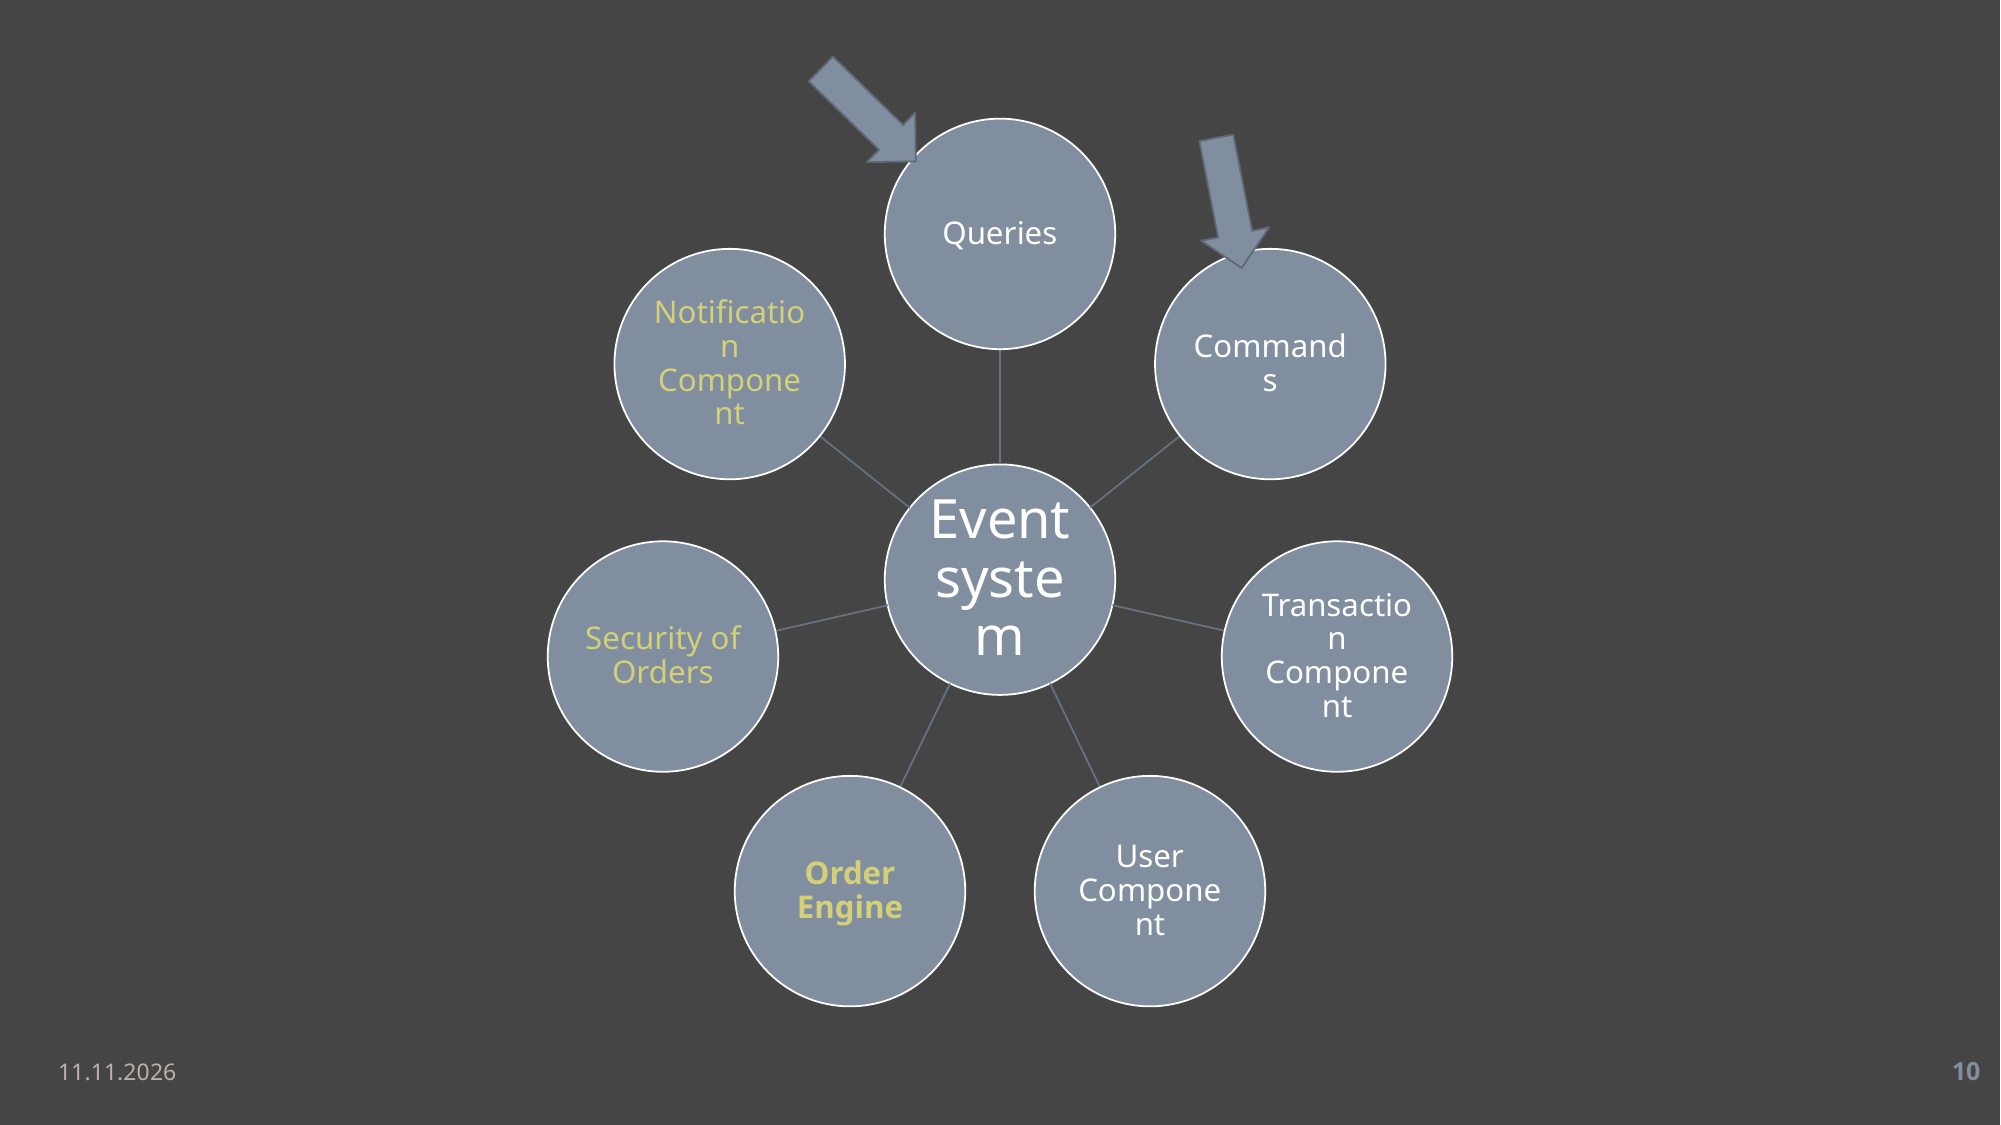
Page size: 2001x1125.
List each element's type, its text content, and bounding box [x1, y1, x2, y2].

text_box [332, 117, 1667, 1008]
text_box [808, 55, 897, 117]
text_box [909, 111, 917, 117]
slide_number 10 [1744, 1042, 1996, 1103]
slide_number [43, 1042, 493, 1103]
